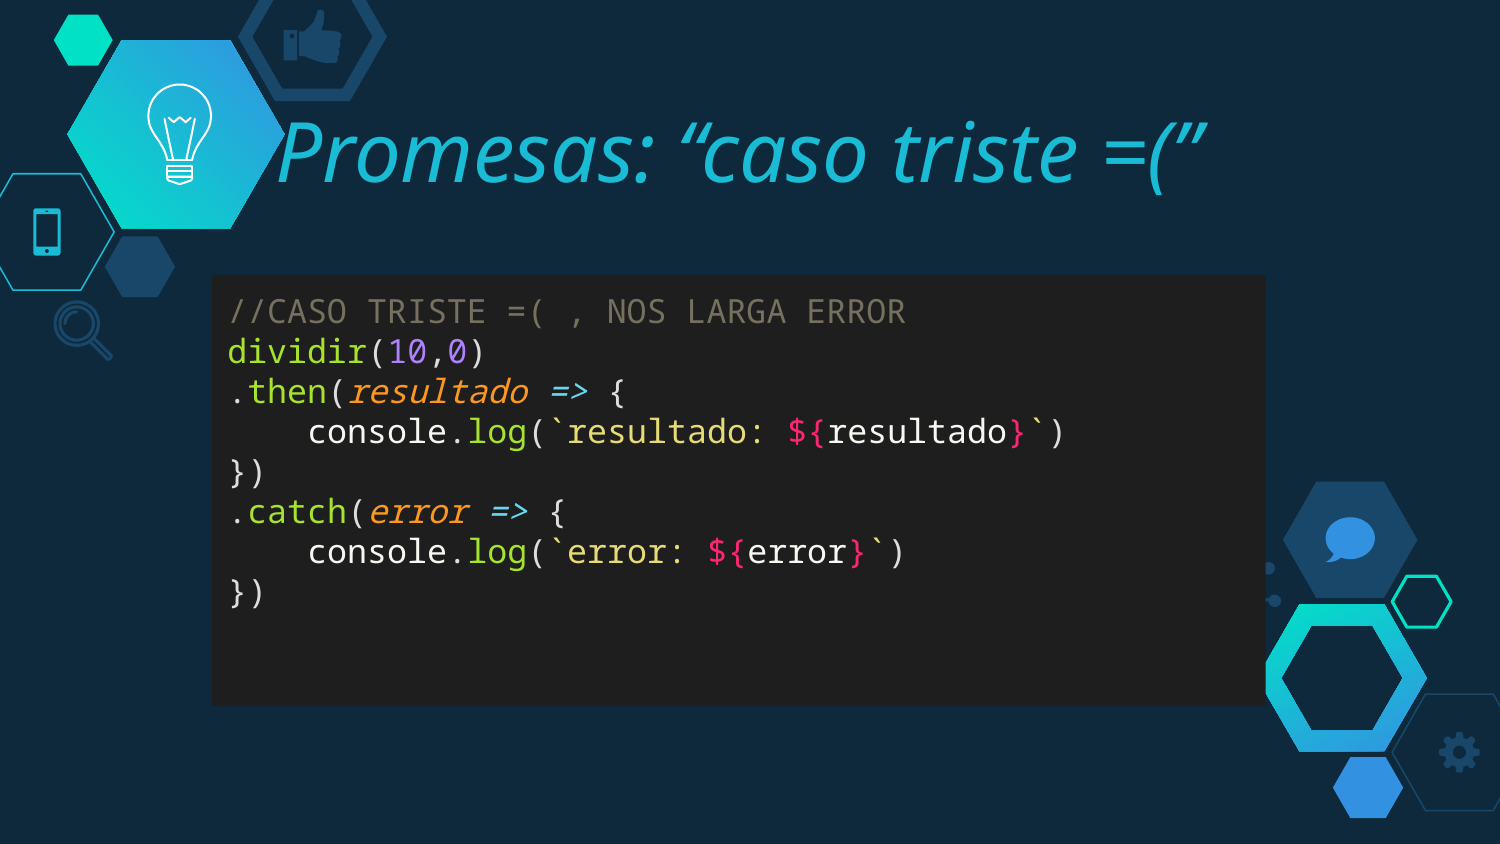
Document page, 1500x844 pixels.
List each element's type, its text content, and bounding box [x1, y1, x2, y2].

text_box //CASO TRISTE =( , NOS LARGA ERROR dividir(10,0) .then(resultado => { console.log(`resultado: ${resultado}`) }) .catch(error => { console.log(`error: ${error}`) }) [212, 275, 1266, 707]
text_box Promesas: “caso triste =(” [138, 84, 1340, 211]
